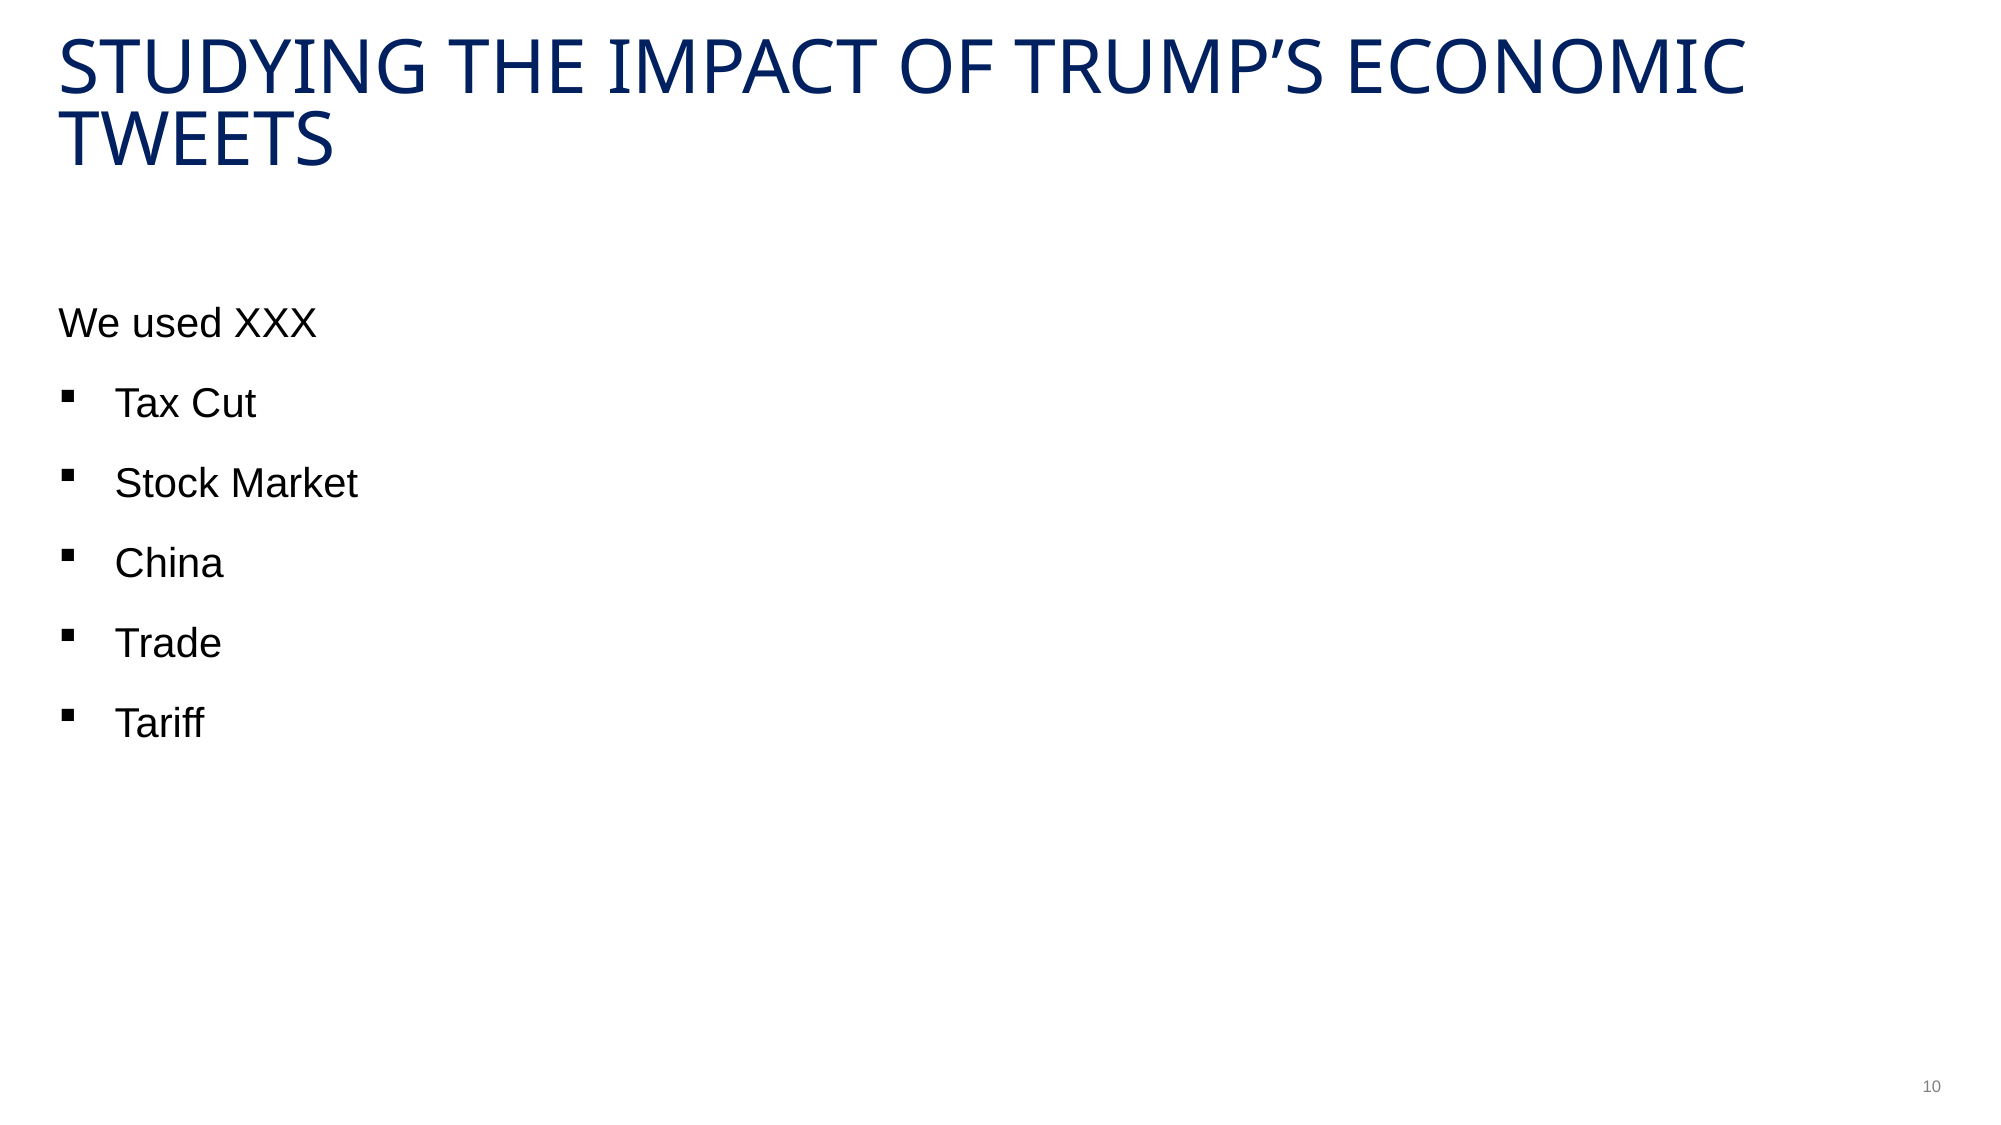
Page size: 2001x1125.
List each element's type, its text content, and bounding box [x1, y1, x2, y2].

list We used XXX Tax Cut Stock Market China Trade Tariff [58, 291, 1294, 976]
slide_number 10 [1905, 1072, 1942, 1099]
title Studying the impact of trump’s economic tweets [58, 90, 1941, 181]
